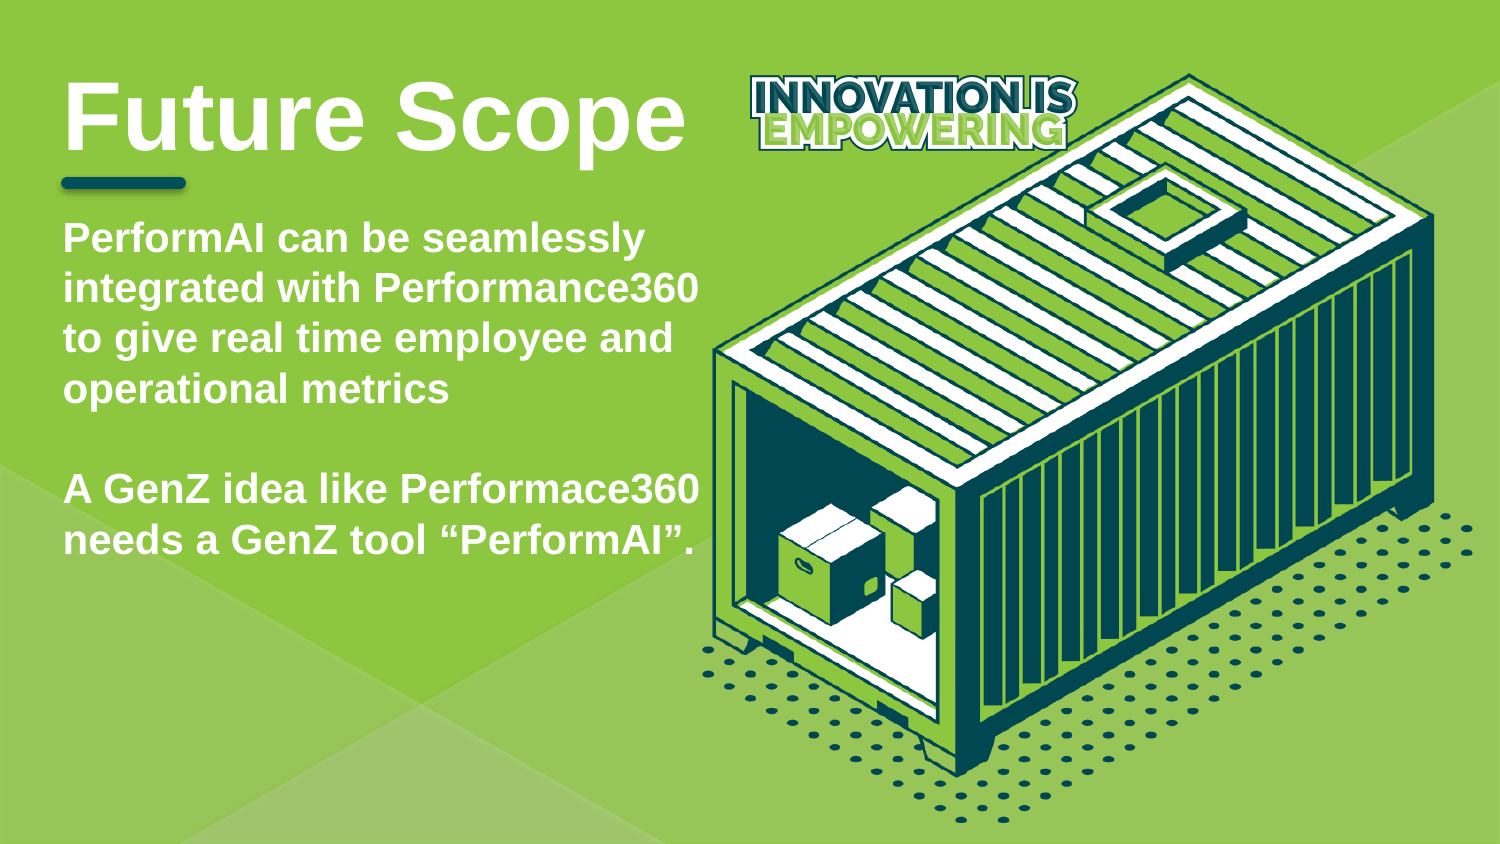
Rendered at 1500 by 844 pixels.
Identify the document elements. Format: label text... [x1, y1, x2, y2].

subtitle PerformAI can be seamlessly integrated with Performance360 to give real time employee and operational metrics A GenZ idea like Performace360 needs a GenZ tool “PerformAI”. [62, 210, 706, 577]
picture [701, 73, 1473, 823]
title Future Scope [62, 75, 1017, 188]
